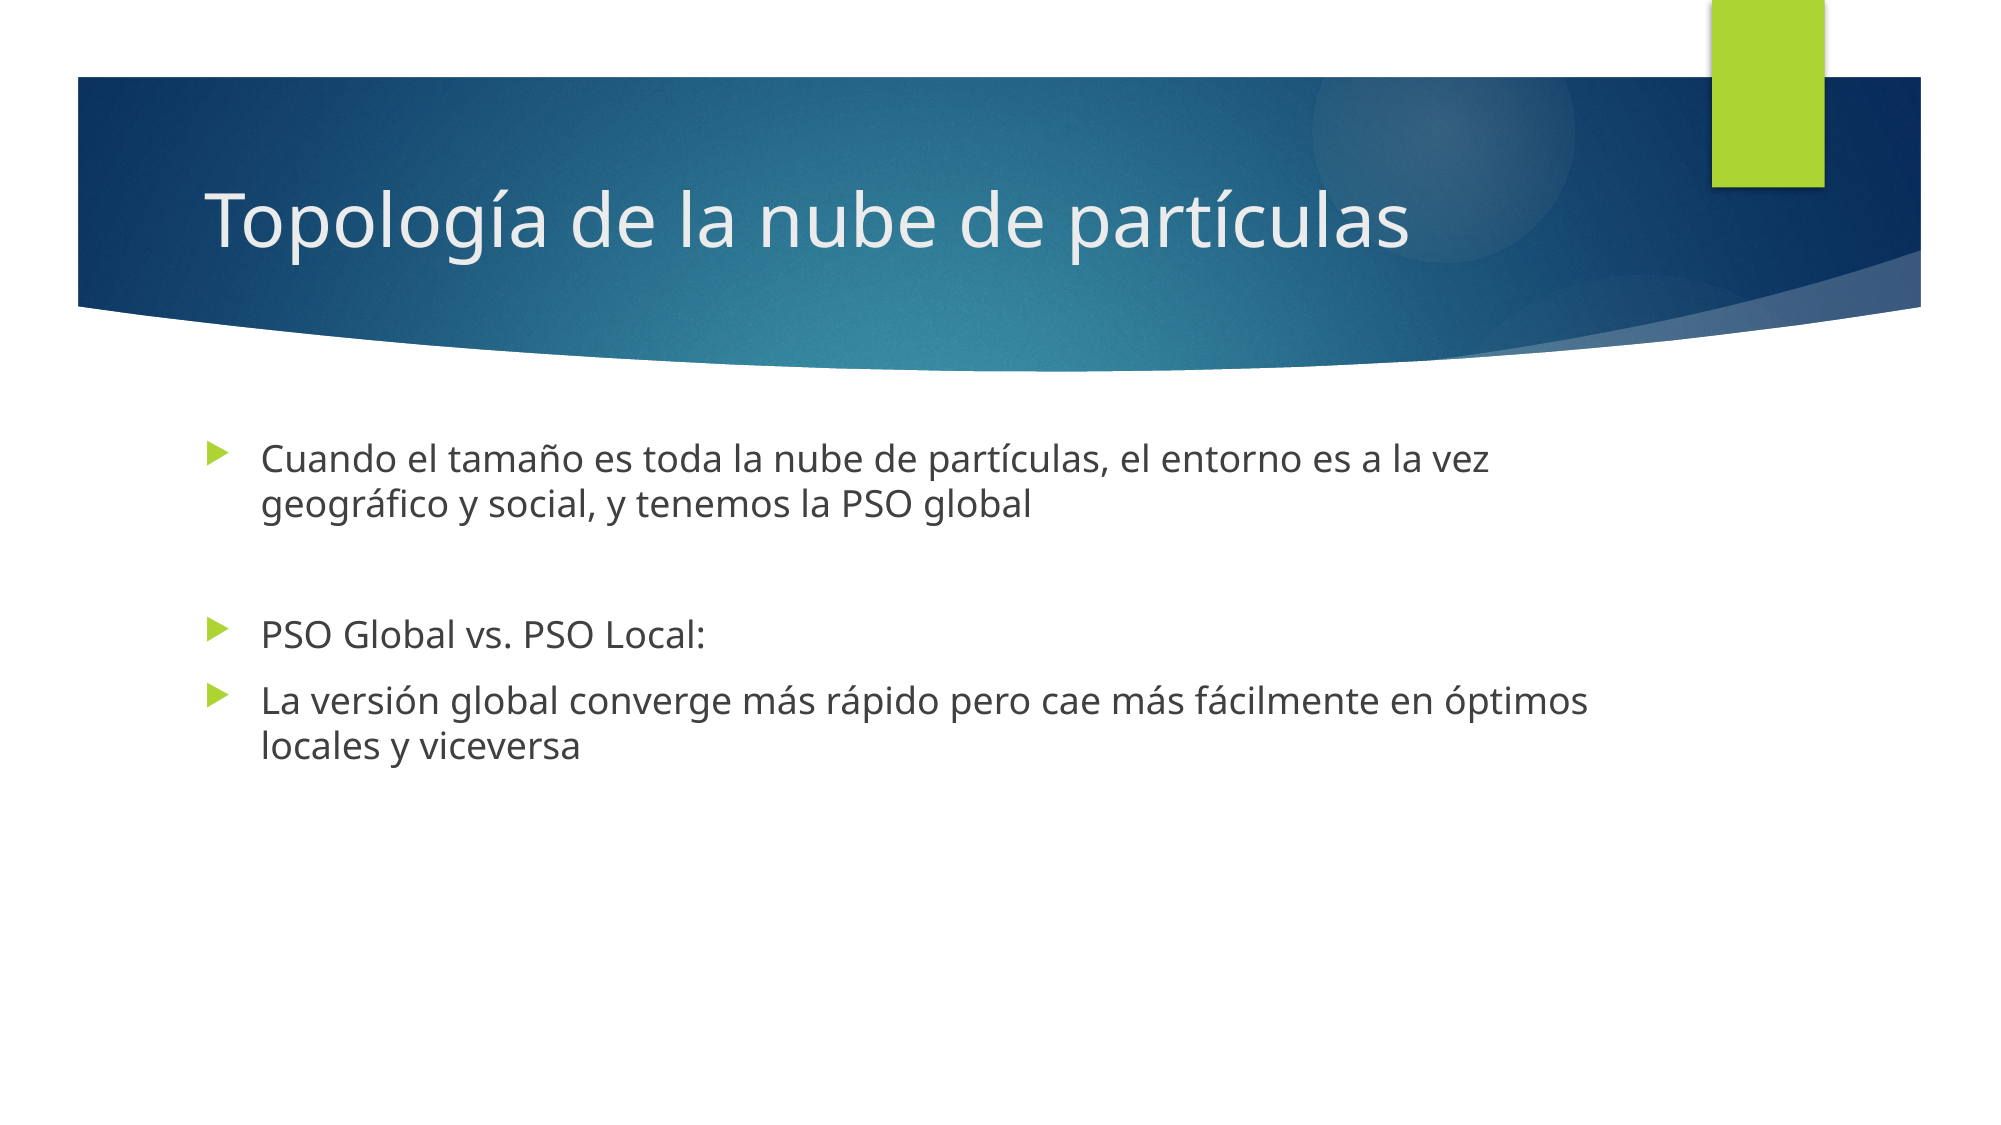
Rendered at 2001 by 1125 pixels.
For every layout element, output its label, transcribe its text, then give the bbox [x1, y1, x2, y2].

list Cuando el tamaño es toda la nube de partículas, el entorno es a la vez geográfico y social, y tenemos la PSO global PSO Global vs. PSO Local: La versión global converge más rápido pero cae más fácilmente en óptimos locales y viceversa [189, 427, 1627, 988]
title Topología de la nube de partículas [189, 159, 1627, 276]
